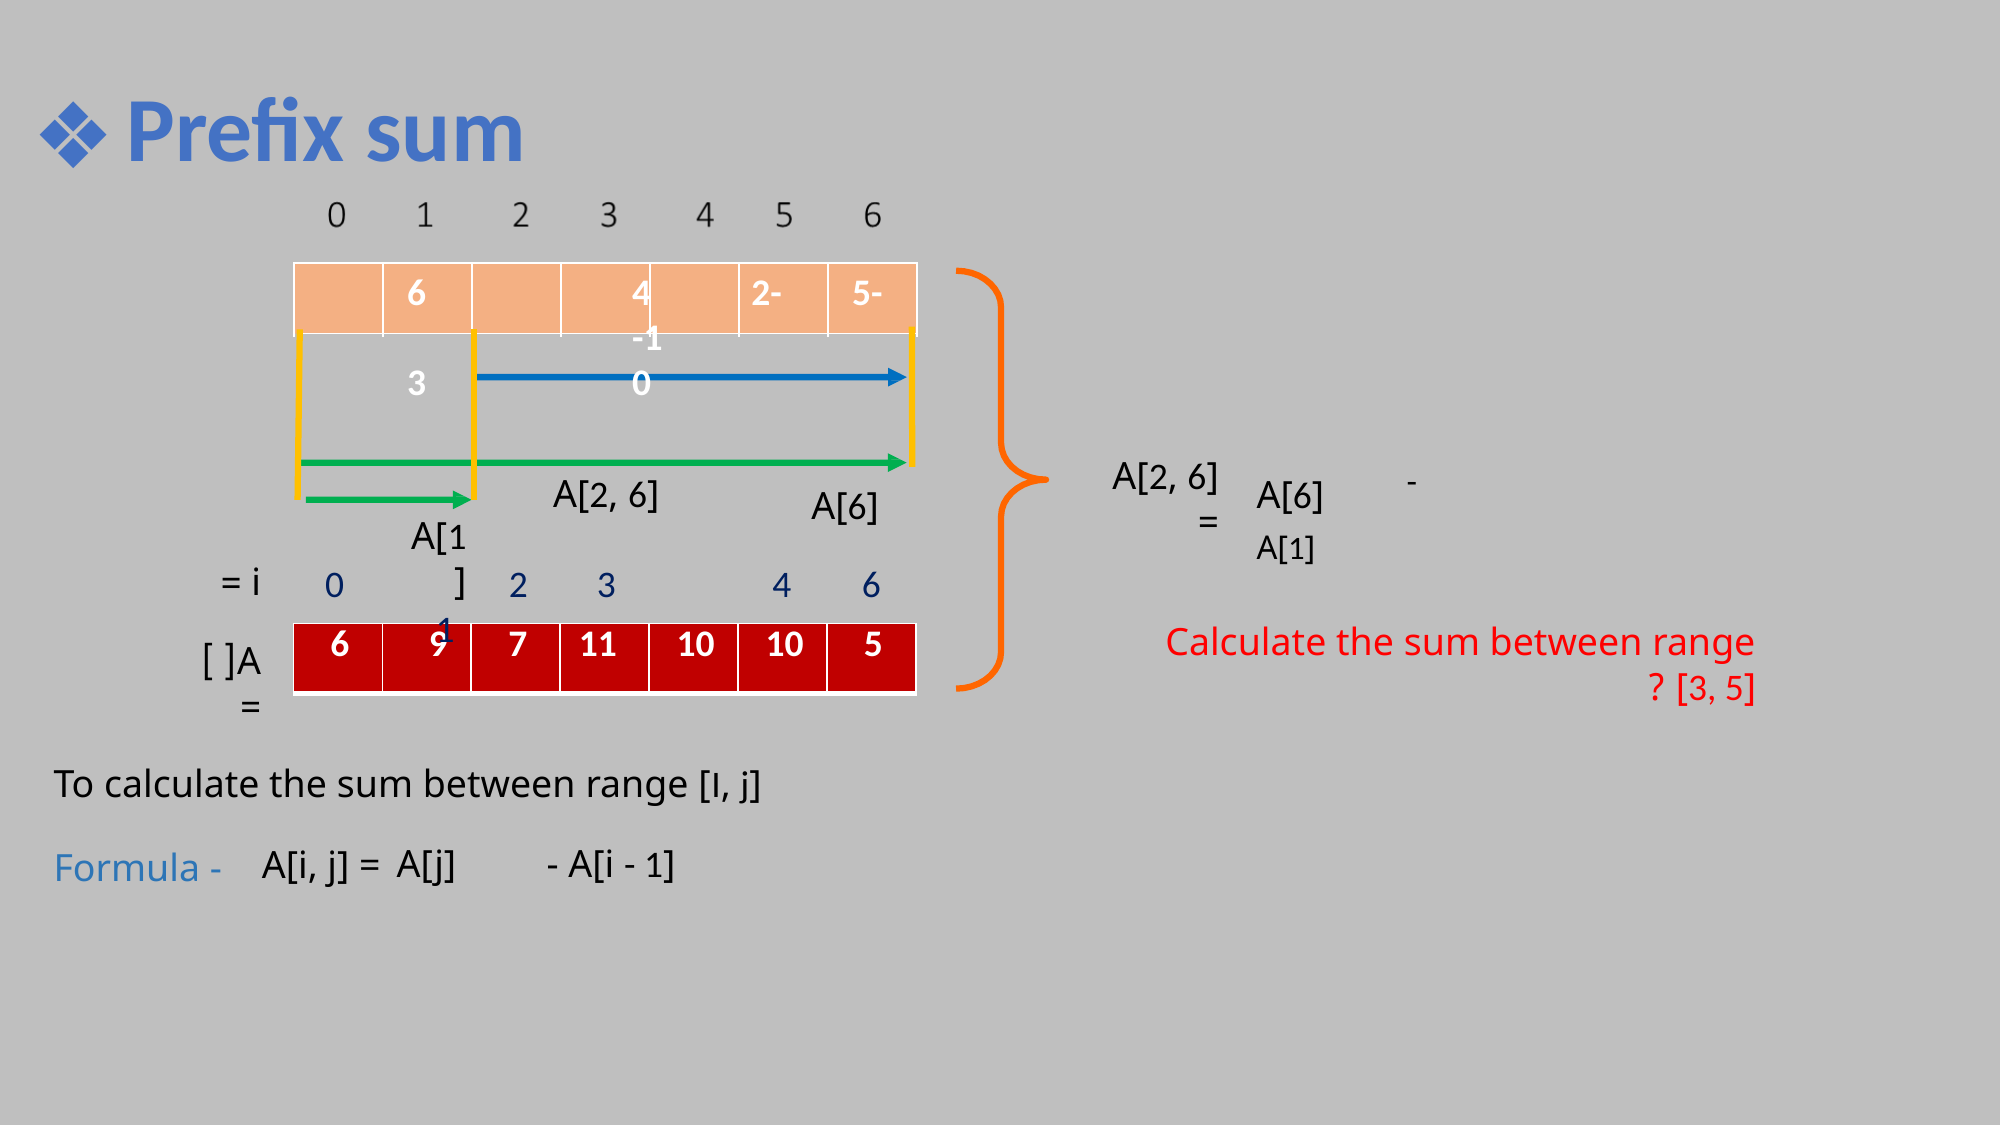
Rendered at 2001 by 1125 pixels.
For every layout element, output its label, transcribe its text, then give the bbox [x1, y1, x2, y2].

text_box A[6] - A[1] [1254, 450, 1447, 588]
table_header 10 [739, 624, 826, 691]
text_box To calculate the sum between range [I, j] [36, 752, 1046, 813]
table_header 7 [472, 624, 559, 691]
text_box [297, 326, 913, 510]
title Prefix sum [17, 23, 1743, 241]
picture [303, 177, 905, 260]
text_box A[1] 1 [398, 518, 469, 651]
text_box Calculate the sum between range [3, 5] ? [1121, 616, 1759, 709]
table_header 6 [294, 624, 382, 691]
text_box [956, 270, 1047, 689]
text_box Formula - [36, 836, 1046, 897]
table_header 10 [650, 624, 737, 691]
text_box 2 [506, 558, 531, 606]
text_box A[2, 6] = [1089, 450, 1221, 543]
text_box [293, 261, 919, 337]
text_box 4 5 [690, 558, 794, 623]
list [137, 299, 1863, 1014]
text_box A[i, j] = [244, 833, 1255, 894]
text_box 0 [323, 558, 347, 606]
text_box A[6] 6 [809, 518, 881, 606]
text_box 3 [594, 558, 618, 606]
table_header 5 [828, 624, 915, 691]
table_header 11 [561, 624, 648, 691]
text_box i = A[ ] = [168, 555, 261, 727]
table_header 9 [383, 624, 470, 691]
text_box A[j] - A[i - 1] [379, 832, 1390, 893]
